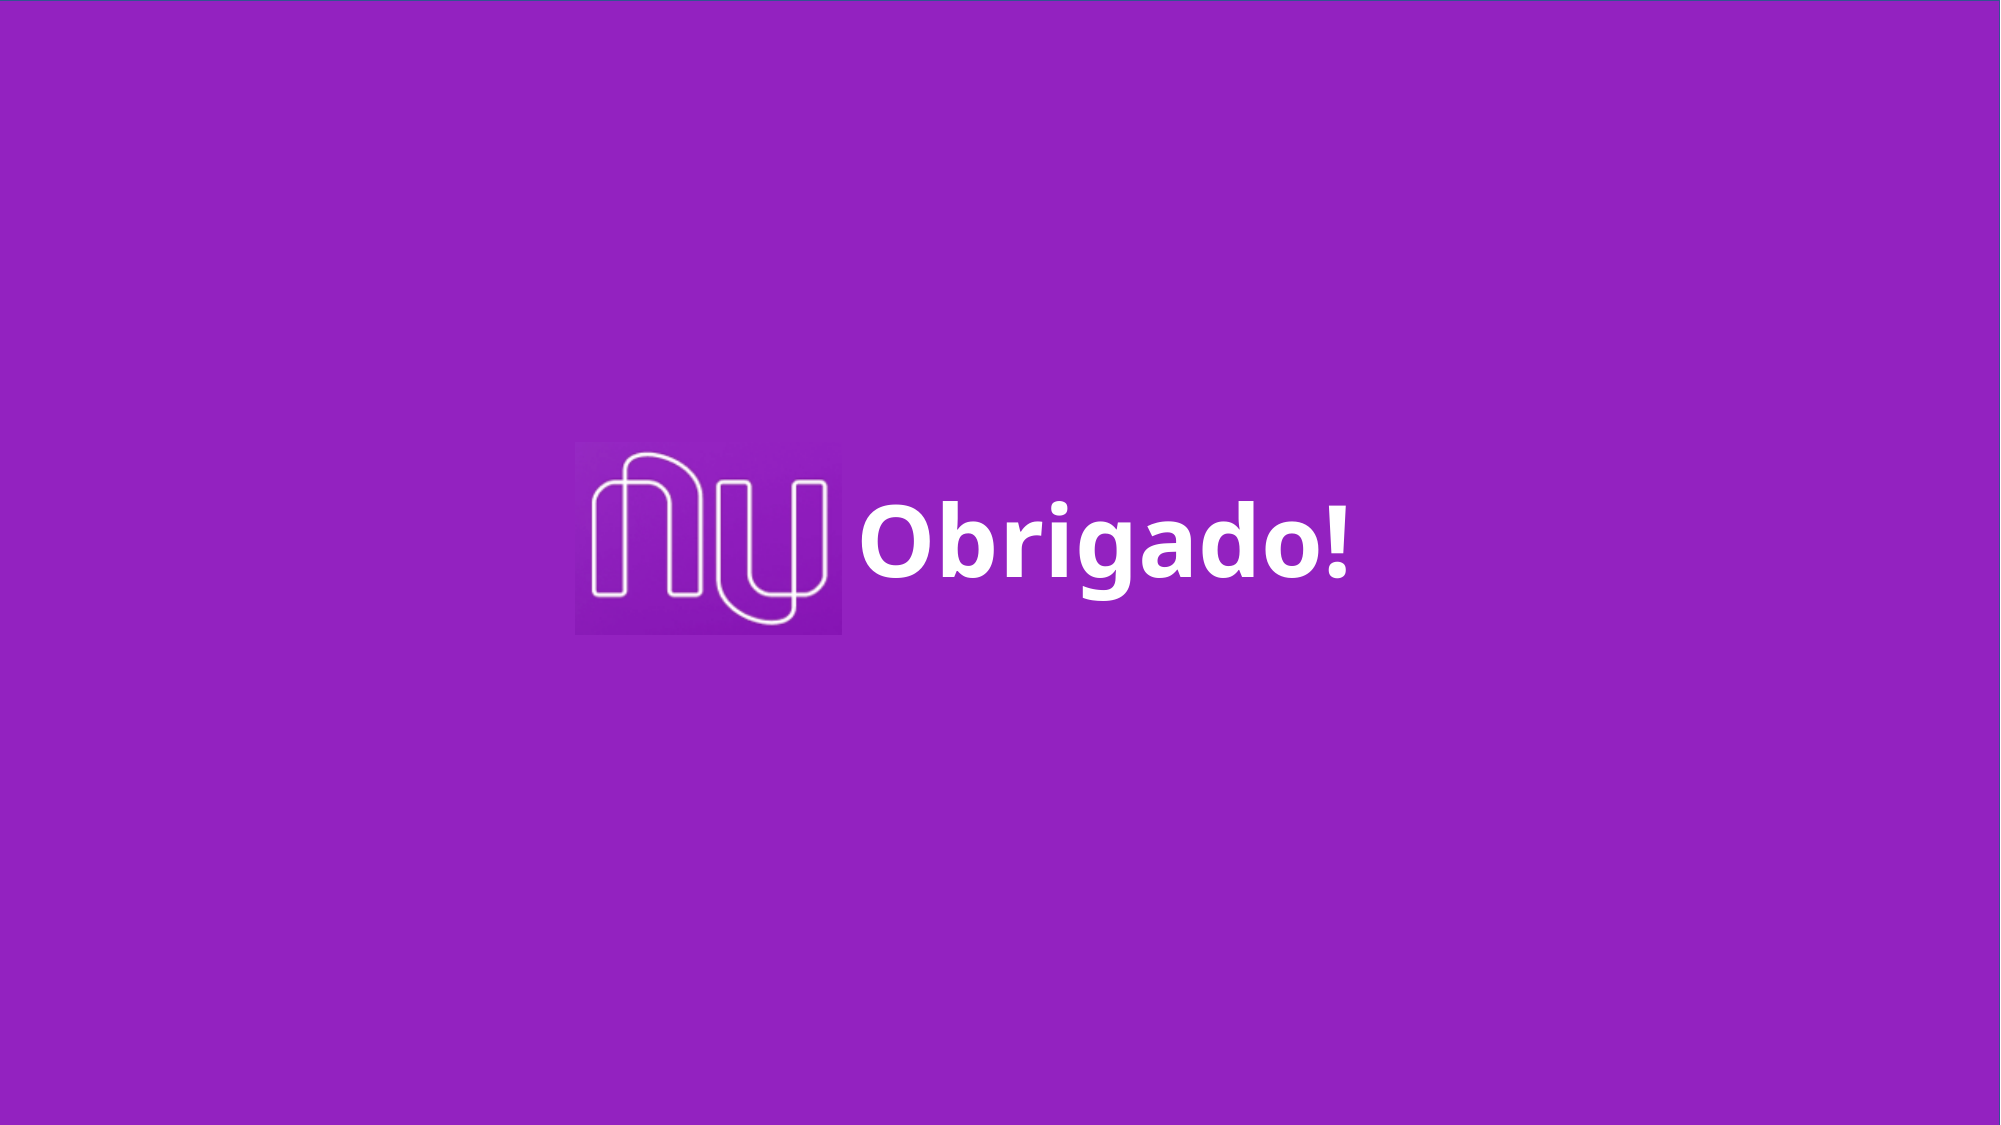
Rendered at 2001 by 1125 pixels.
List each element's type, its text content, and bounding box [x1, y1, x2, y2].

text_box [0, 0, 2000, 1125]
picture [575, 442, 842, 635]
text_box Obrigado! [842, 470, 1807, 606]
